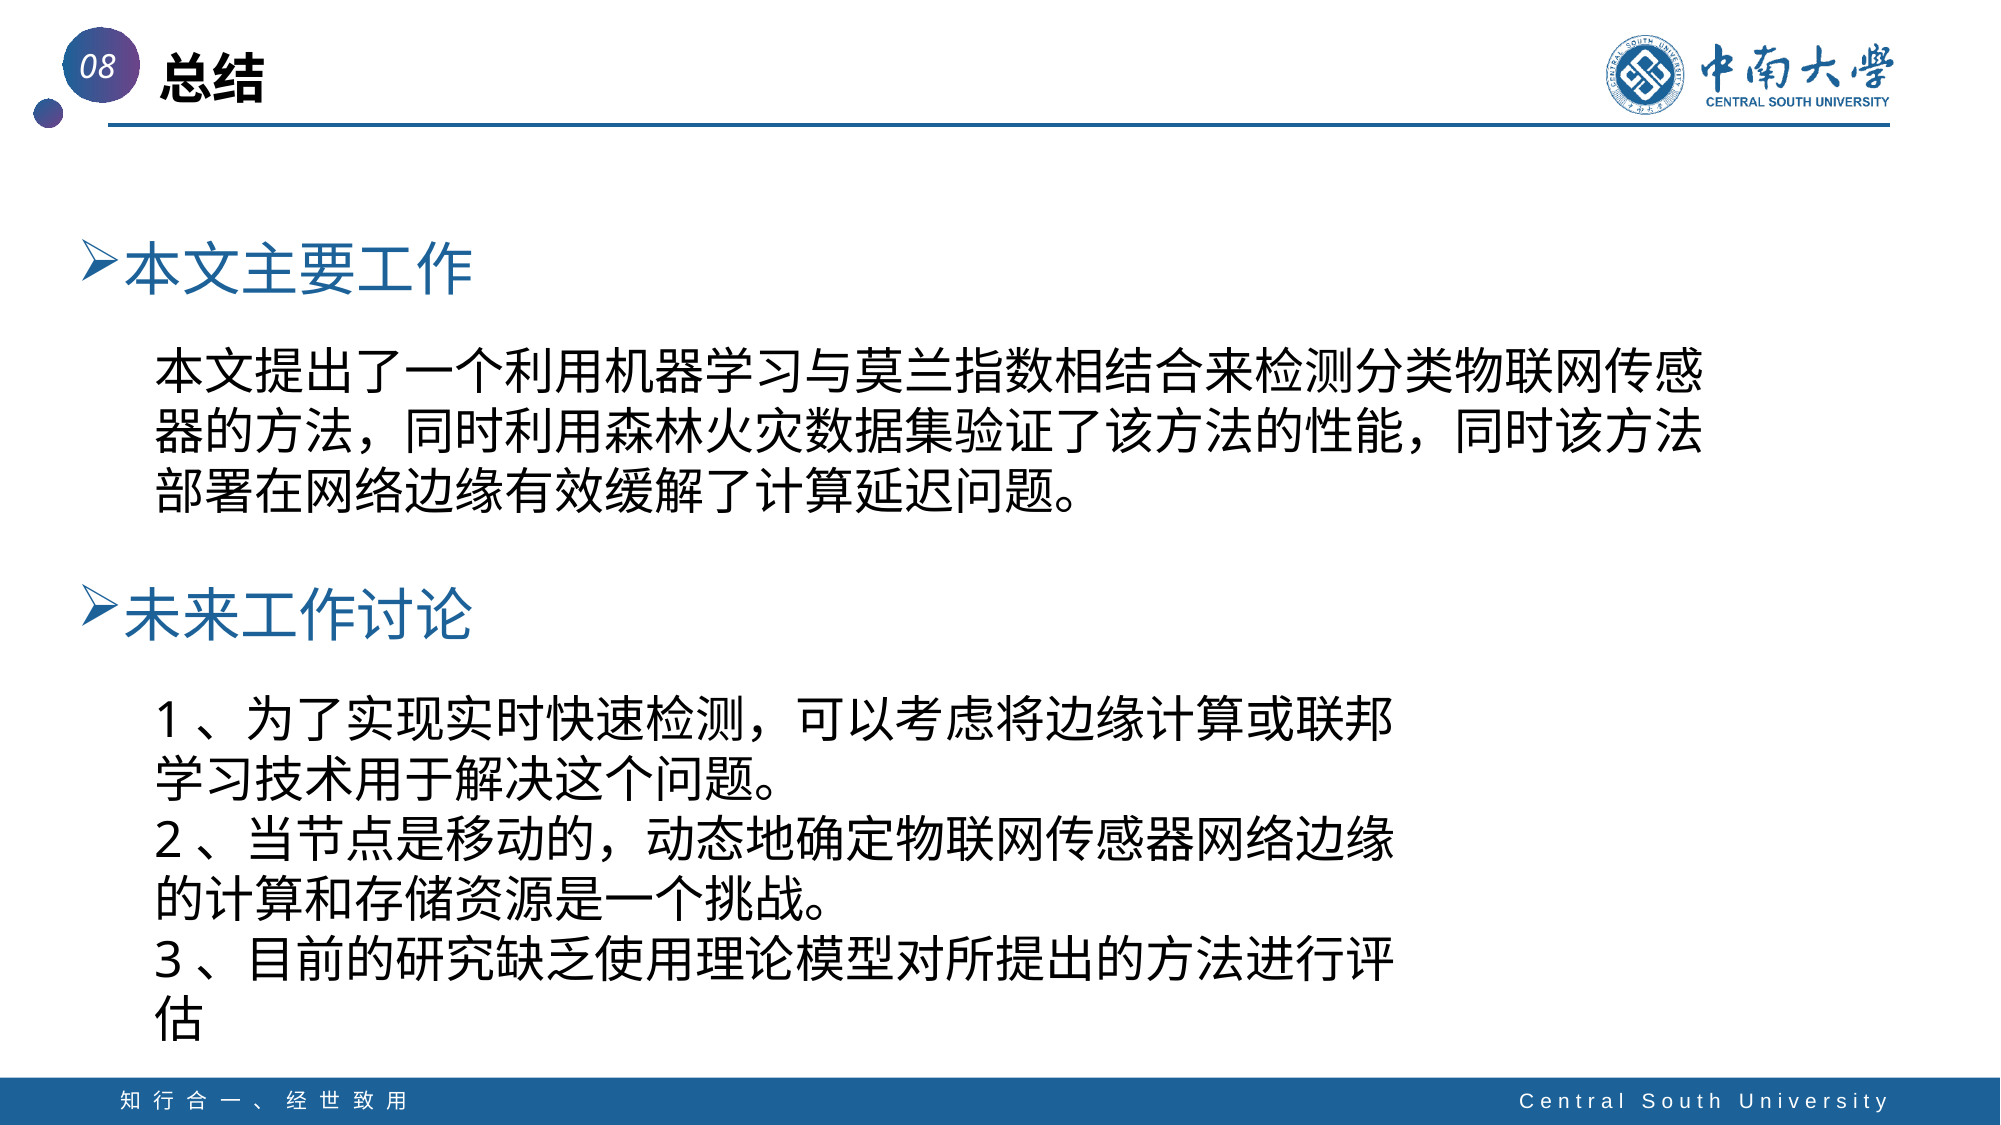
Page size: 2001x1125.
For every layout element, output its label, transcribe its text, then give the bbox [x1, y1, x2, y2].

text_box Central South University [1504, 1080, 1902, 1120]
text_box 本文主要工作 [62, 189, 707, 310]
text_box 知行合一、经世致用 [105, 1080, 423, 1120]
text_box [33, 26, 153, 128]
text_box 本文提出了一个利用机器学习与莫兰指数相结合来检测分类物联网传感器的方法，同时利用森林火灾数据集验证了该方法的性能，同时该方法部署在网络边缘有效缓解了计算延迟问题。 [139, 332, 1722, 587]
text_box 总结 [158, 0, 1343, 118]
text_box 未来工作讨论 [62, 535, 707, 656]
text_box [0, 1077, 2000, 1125]
picture [1595, 28, 1907, 121]
text_box 1、为了实现实时快速检测，可以考虑将边缘计算或联邦学习技术用于解决这个问题。 2、当节点是移动的，动态地确定物联网传感器网络边缘的计算和存储资源是一个挑战。 3、目前的研究缺乏使用理论模型对所提出的方法进行评估 [139, 680, 1458, 1056]
